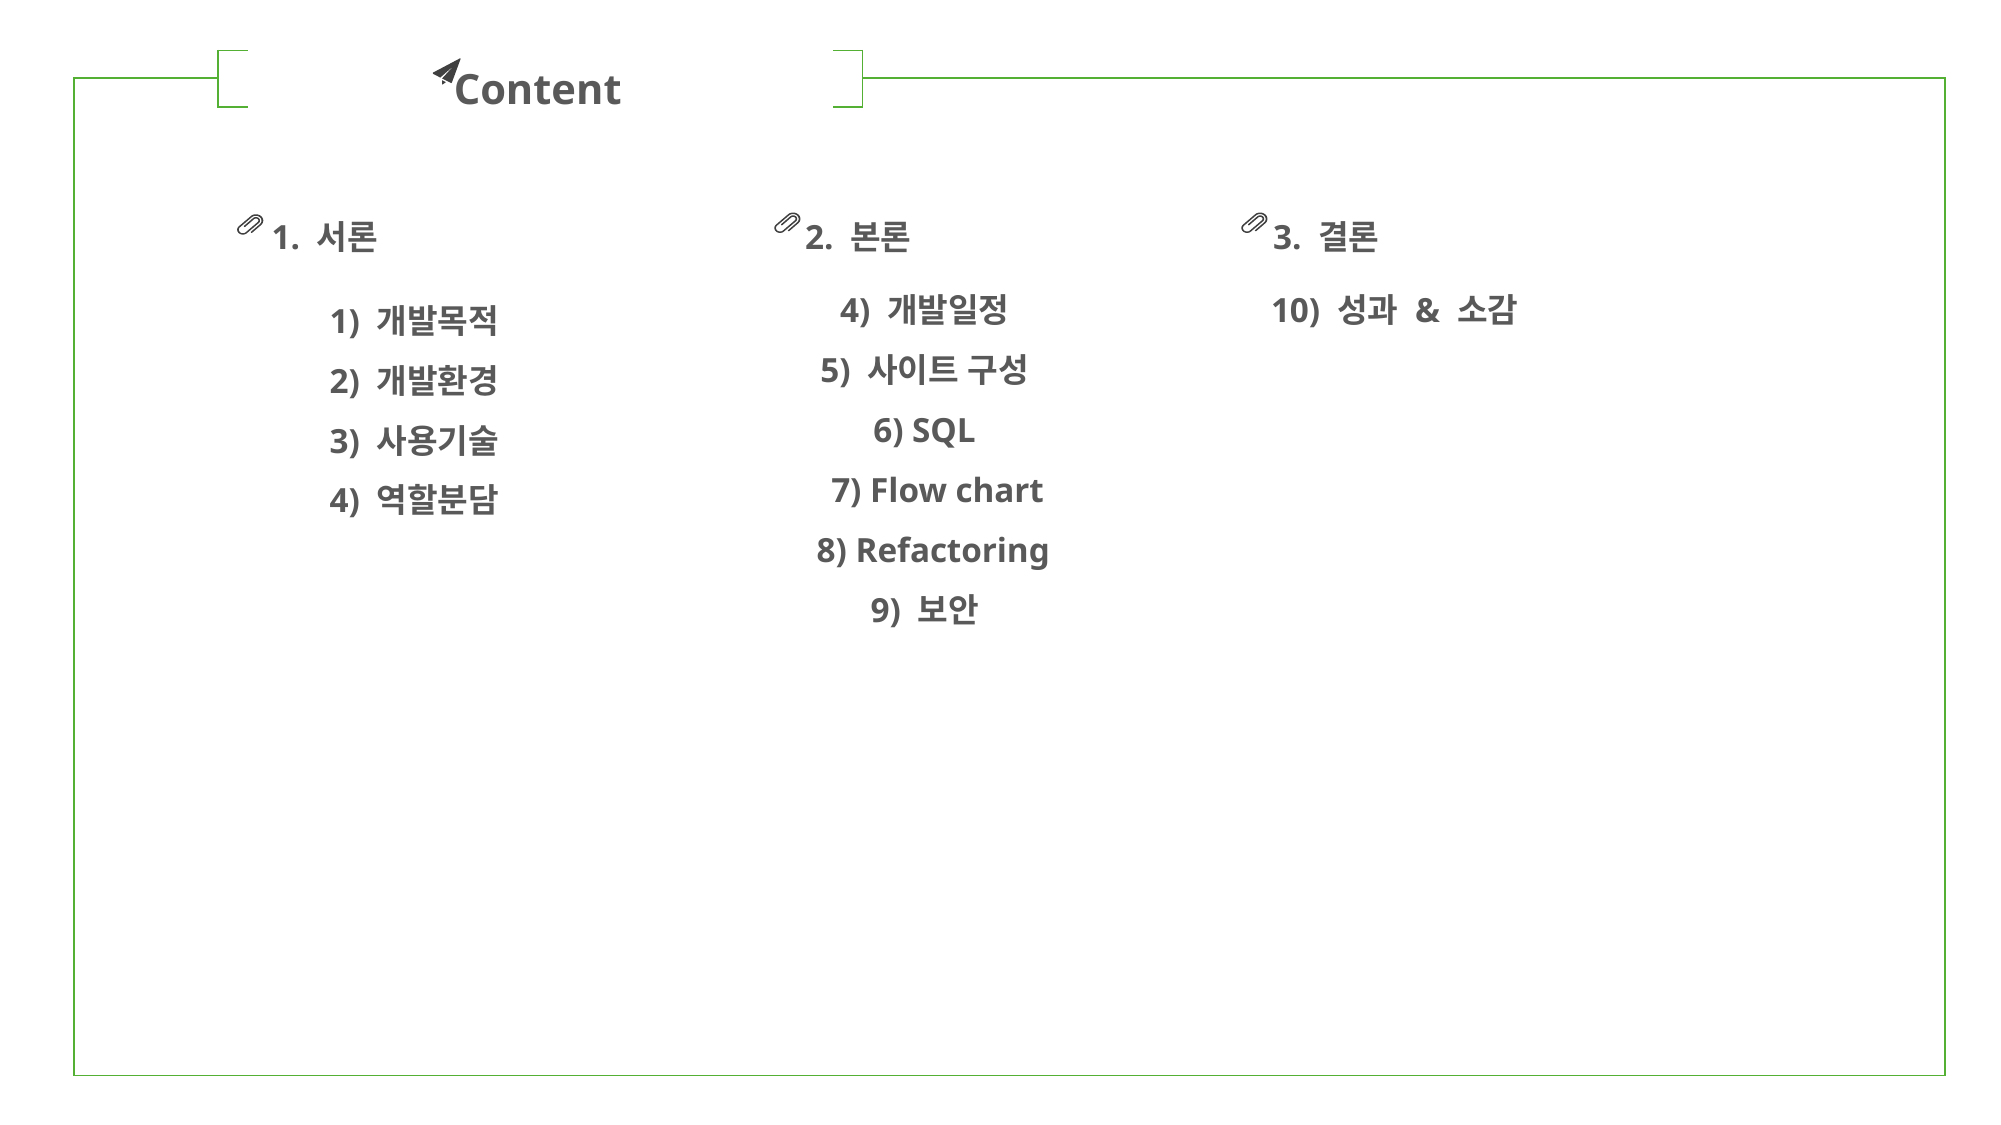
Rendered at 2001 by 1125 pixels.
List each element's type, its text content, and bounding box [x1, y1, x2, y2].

text_box 1) 개발목적 2) 개발환경 3) 사용기술 4) 역할분담 [246, 272, 582, 707]
text_box [73, 77, 1946, 1076]
text_box 3. 결론 [1204, 188, 1449, 264]
text_box [432, 58, 461, 85]
text_box 4) 개발일정 5) 사이트 구성 6) SQL 7) Flow chart 8) Refactoring 9) 보안 [729, 262, 1120, 876]
text_box 10) 성과 & 소감 [1226, 262, 1563, 517]
text_box 1. 서론 [202, 188, 447, 264]
table_header [854, 51, 862, 106]
text_box Content [221, 30, 854, 121]
text_box 2. 본론 [736, 188, 981, 264]
